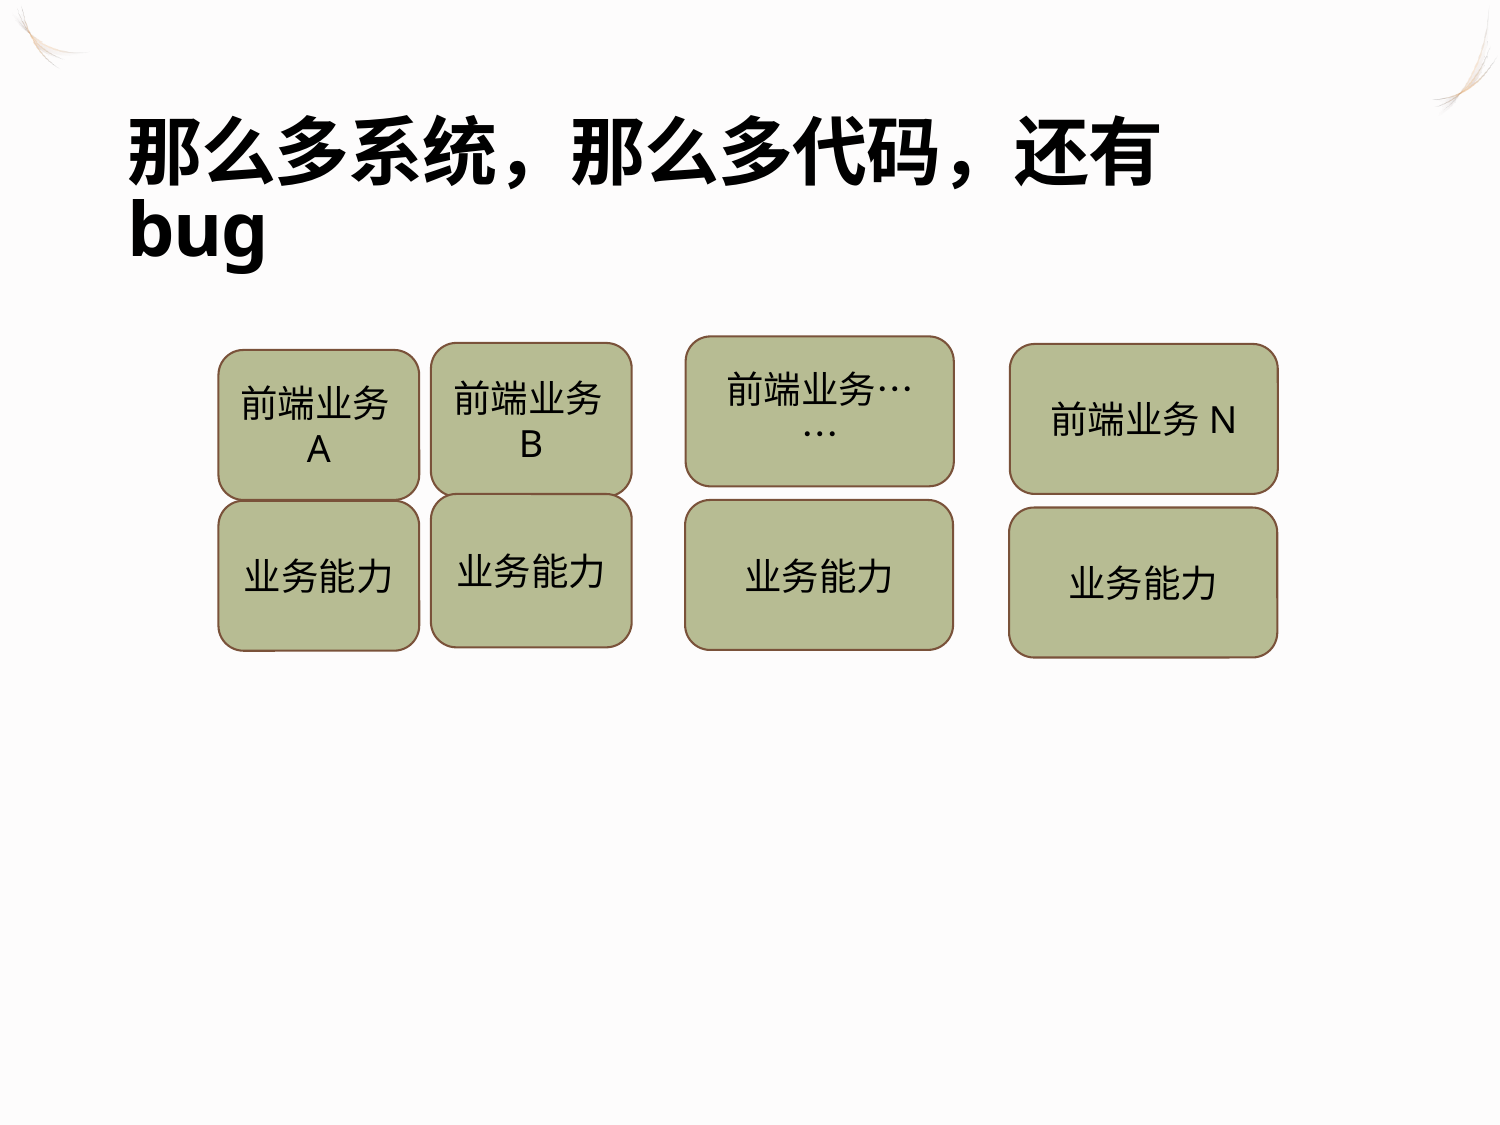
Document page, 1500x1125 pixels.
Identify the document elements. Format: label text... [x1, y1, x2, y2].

text_box 业务能力 [1008, 506, 1279, 659]
text_box 前端业务A [217, 348, 421, 500]
picture [6, 0, 95, 87]
title 那么多系统，那么多代码，还有bug [112, 113, 1329, 279]
text_box 业务能力 [684, 498, 955, 651]
text_box 前端业务N [1008, 342, 1279, 495]
picture [1417, 0, 1500, 128]
text_box 前端业务…… [684, 335, 955, 488]
text_box 前端业务B [429, 341, 633, 495]
text_box 业务能力 [429, 492, 633, 649]
text_box 业务能力 [217, 499, 421, 652]
